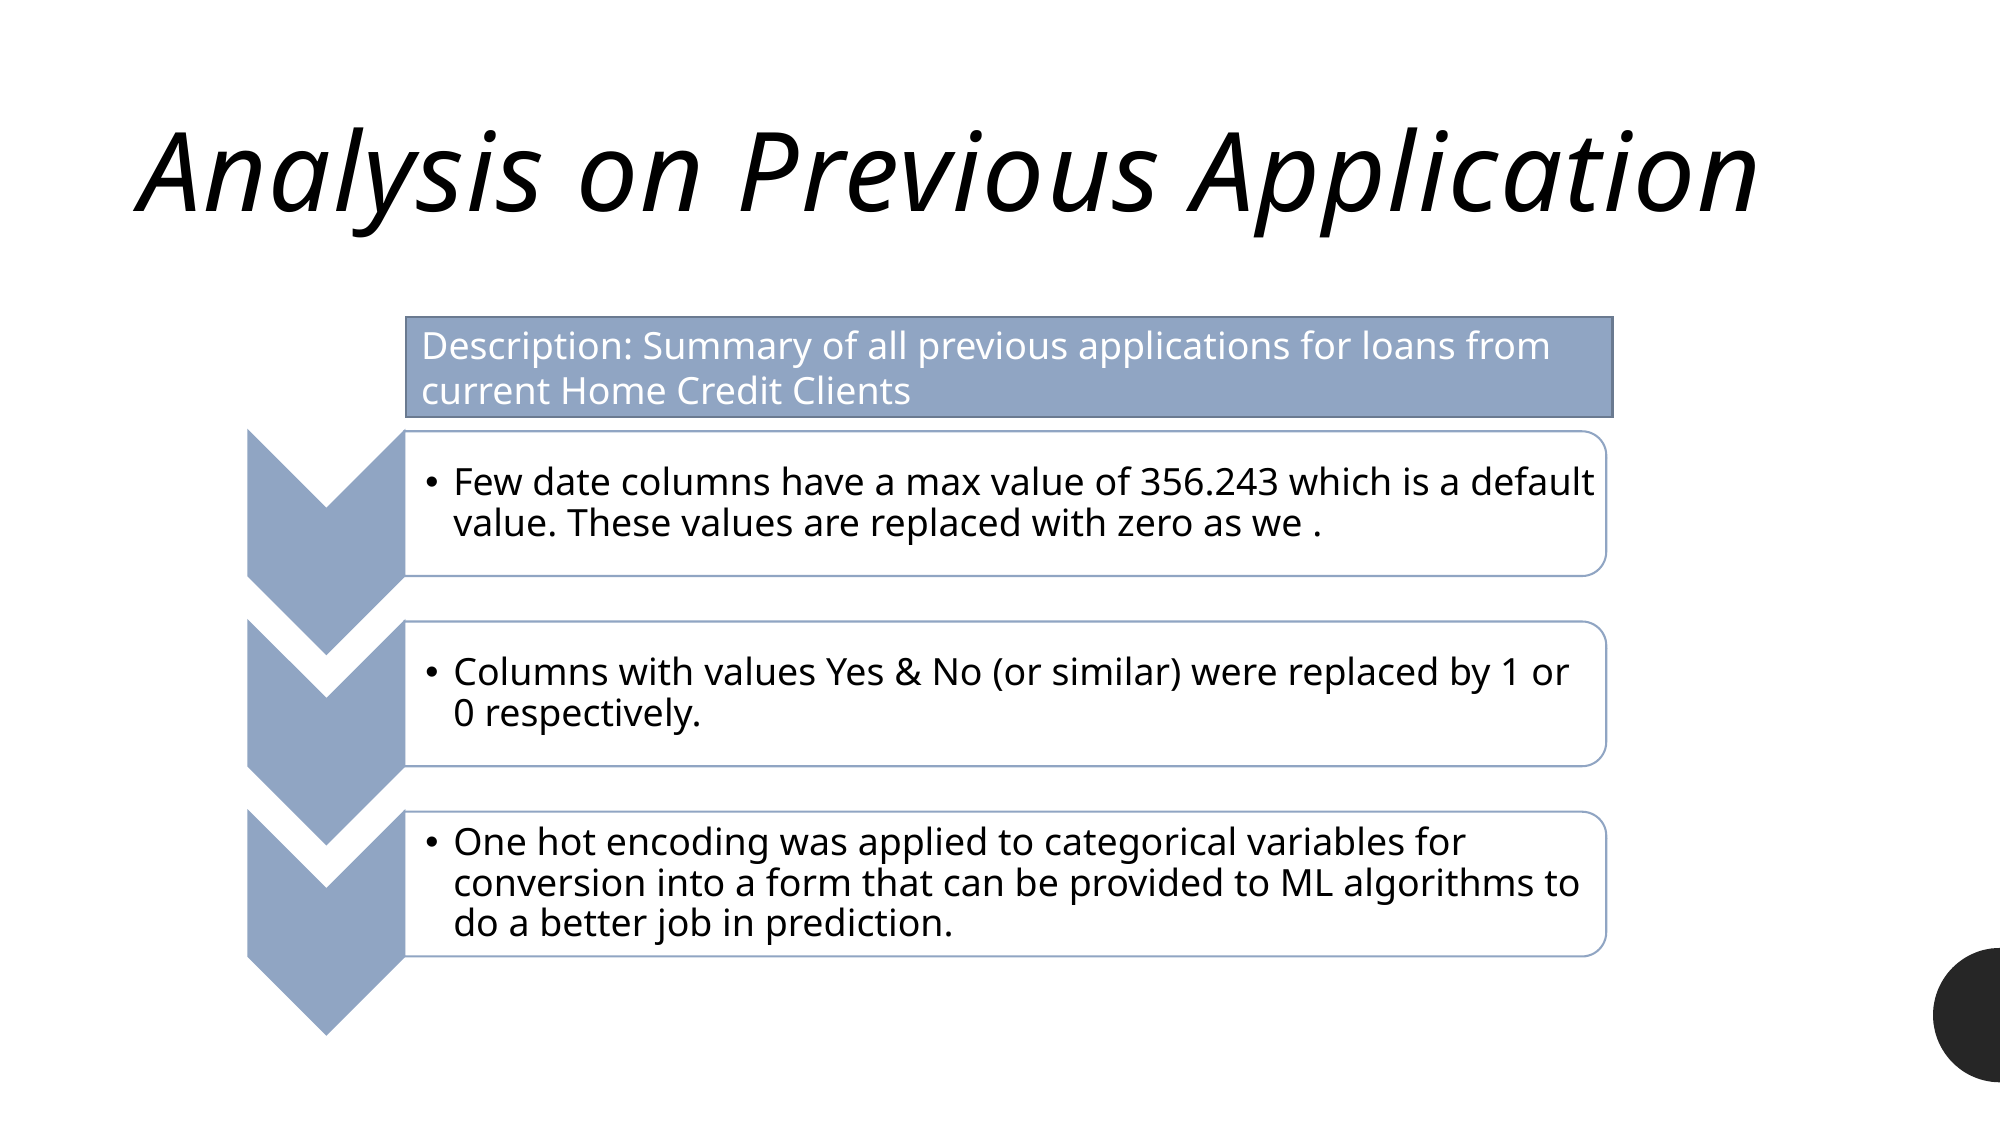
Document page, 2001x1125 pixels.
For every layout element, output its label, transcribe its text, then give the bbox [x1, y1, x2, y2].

title [125, 396, 1875, 905]
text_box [248, 431, 1607, 1035]
text_box Description: Description: Summary of all previous applications for loans from current Home Credit Clients [405, 316, 1614, 418]
text_box Analysis on Previous Application [124, 48, 1875, 304]
